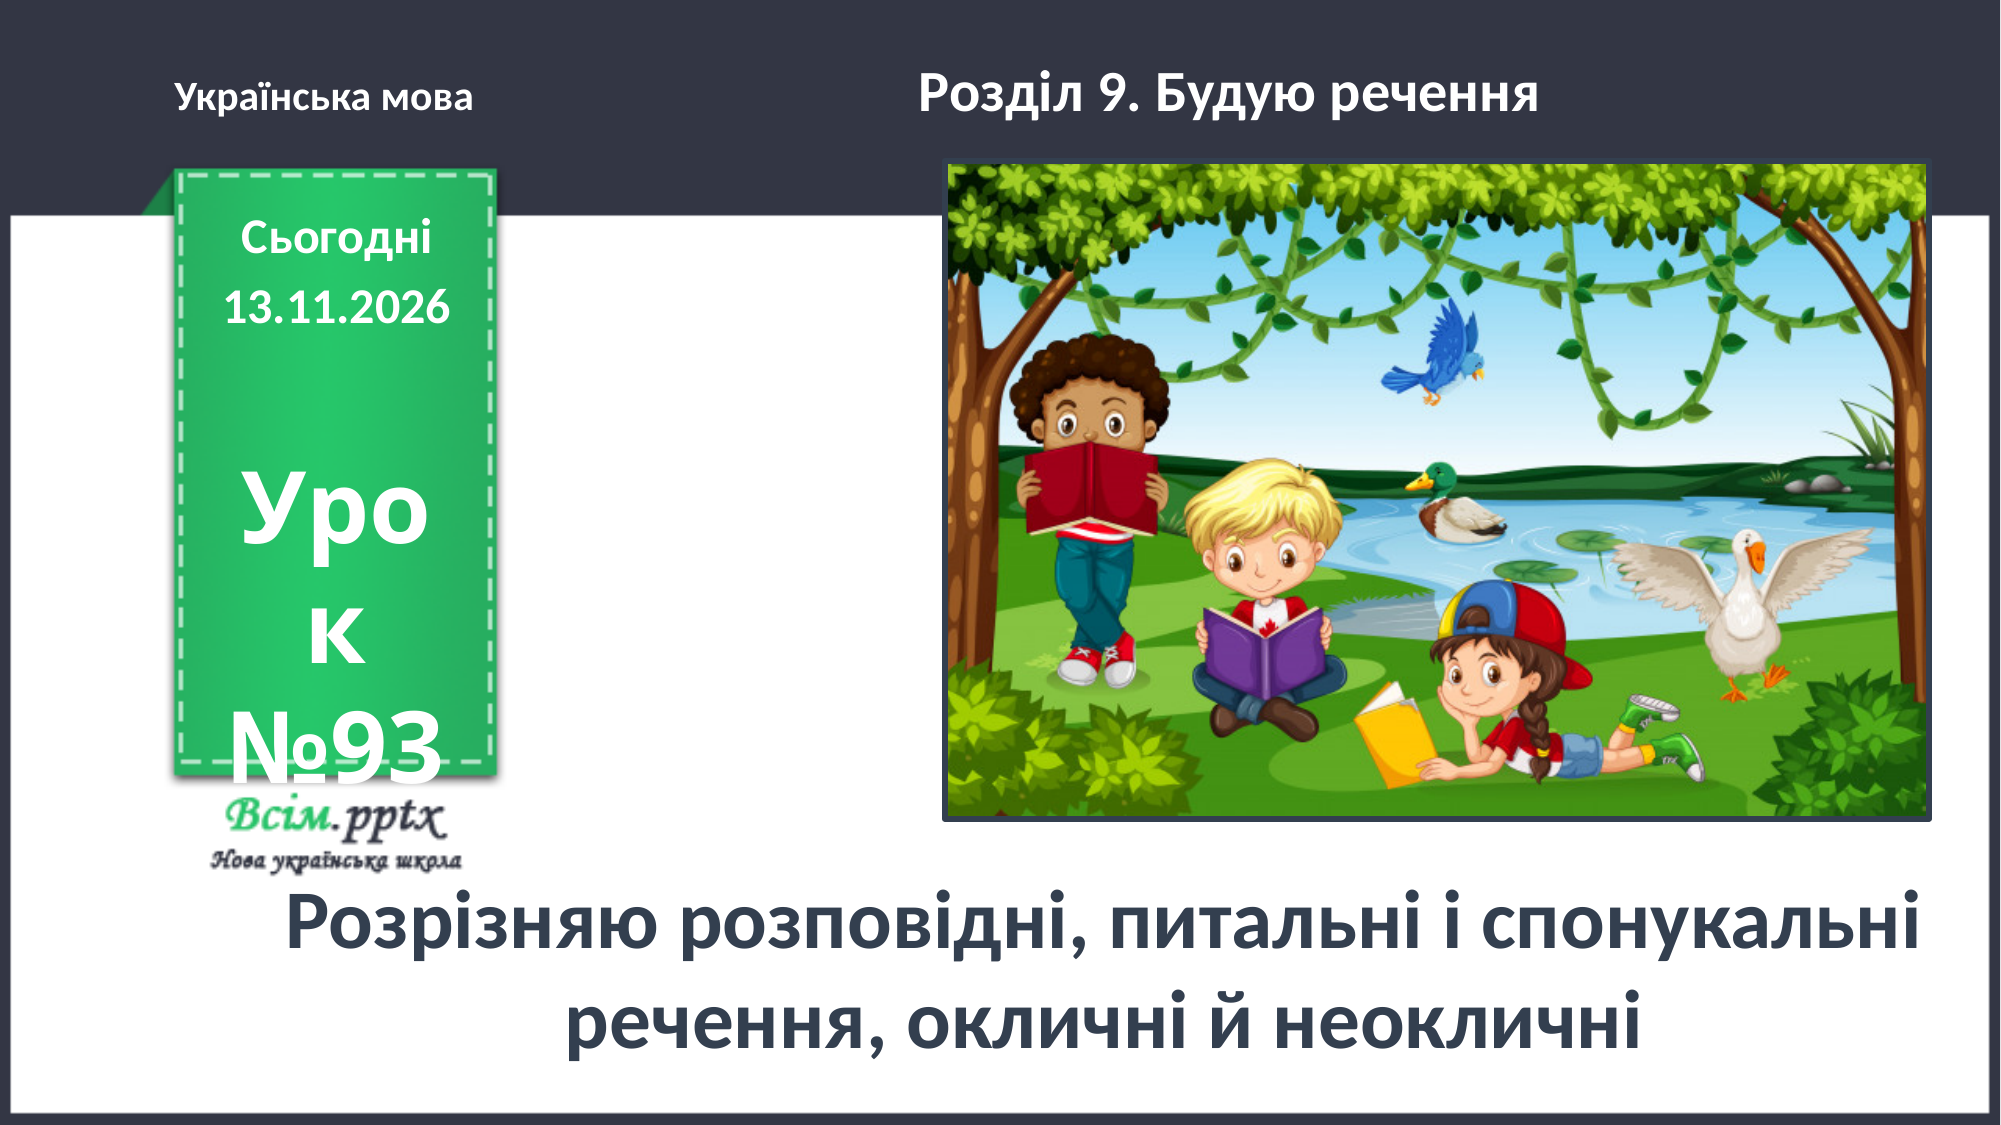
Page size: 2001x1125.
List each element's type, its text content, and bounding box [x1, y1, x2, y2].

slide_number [206, 272, 467, 334]
text_box Українська мова [127, 61, 522, 126]
picture [0, 0, 2001, 1125]
text_box Сьогодні [227, 196, 477, 272]
text_box Розділ 9. Будую речення [551, 46, 1908, 131]
text_box Урок №93 [194, 436, 477, 812]
text_box Розрізняю розповідні, питальні і спонукальні речення, окличні й неокличні [208, 857, 2000, 1073]
